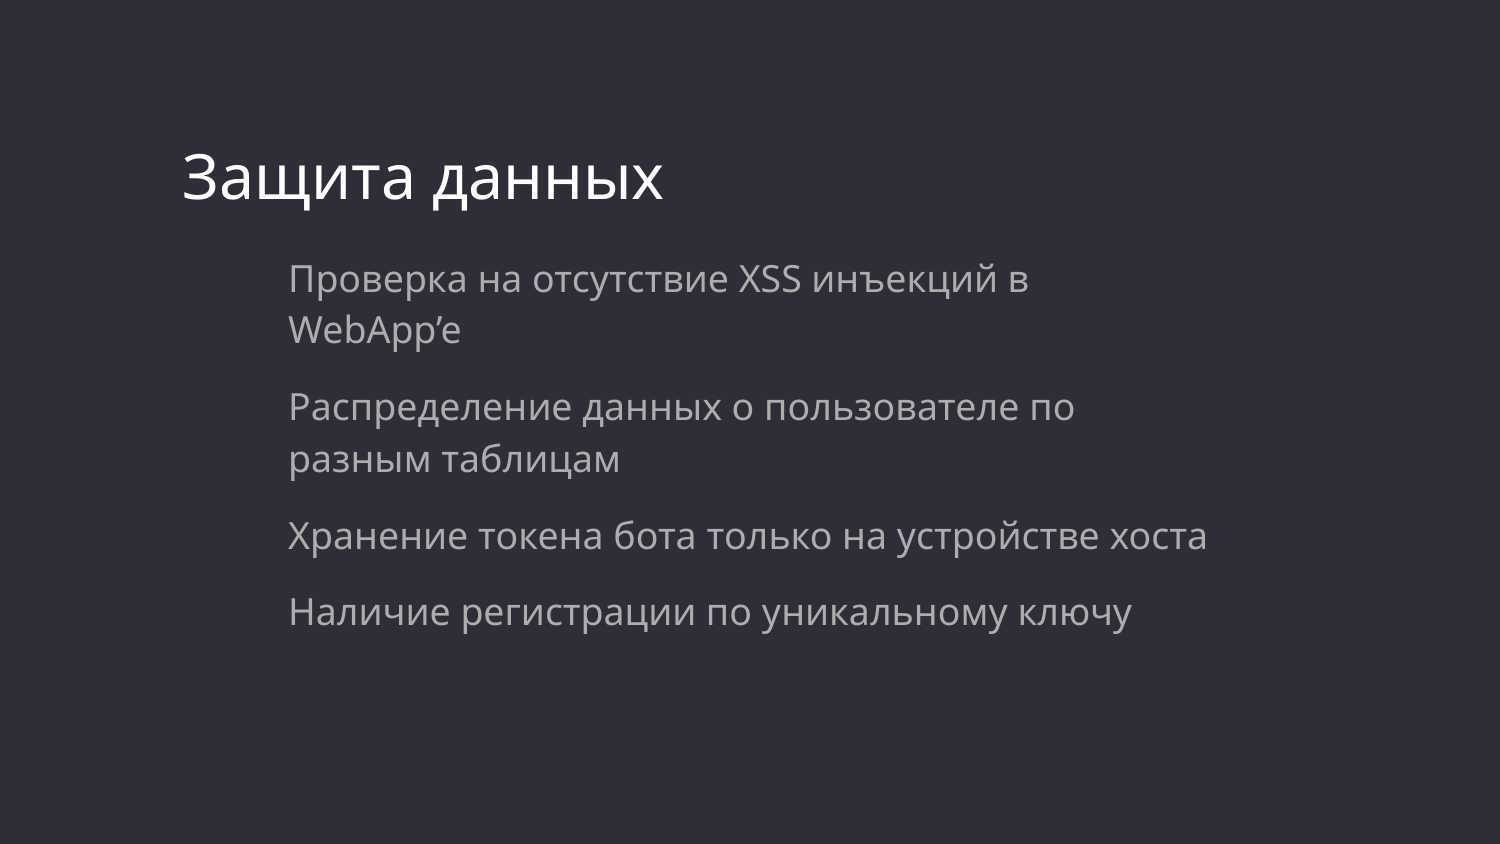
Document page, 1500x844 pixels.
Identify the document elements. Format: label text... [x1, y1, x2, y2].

list Проверка на отсутствие XSS инъекций в WebApp’e Распределение данных о пользователе по разным таблицам Хранение токена бота только на устройстве хоста Наличие регистрации по уникальному ключу [273, 233, 1227, 611]
title Защита данных [167, 115, 690, 227]
